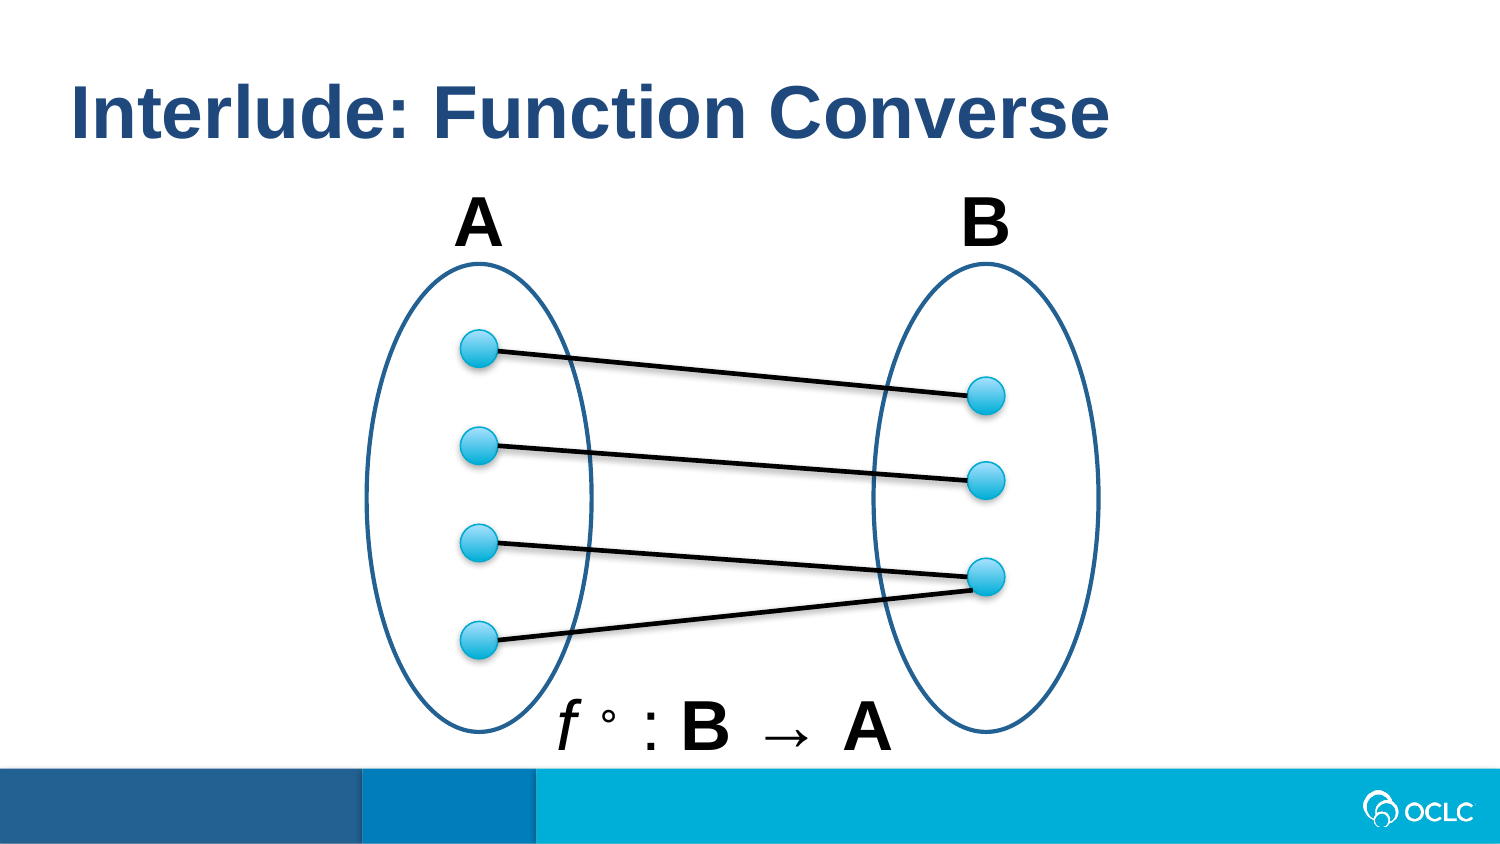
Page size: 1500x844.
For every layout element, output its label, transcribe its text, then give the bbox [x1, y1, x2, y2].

text_box [459, 426, 499, 466]
text_box B [945, 168, 1027, 268]
text_box [968, 461, 1006, 501]
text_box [497, 445, 968, 481]
text_box A [438, 168, 520, 268]
text_box [459, 620, 497, 660]
text_box [459, 329, 499, 369]
text_box [968, 376, 1006, 416]
text_box [970, 557, 1006, 597]
text_box [871, 268, 1101, 735]
list Interlude: Function Converse [55, 56, 1441, 169]
text_box [459, 523, 499, 563]
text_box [497, 589, 973, 641]
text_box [497, 350, 968, 397]
text_box f ∘ : B → A [541, 672, 908, 772]
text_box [497, 542, 968, 578]
text_box [364, 268, 594, 735]
